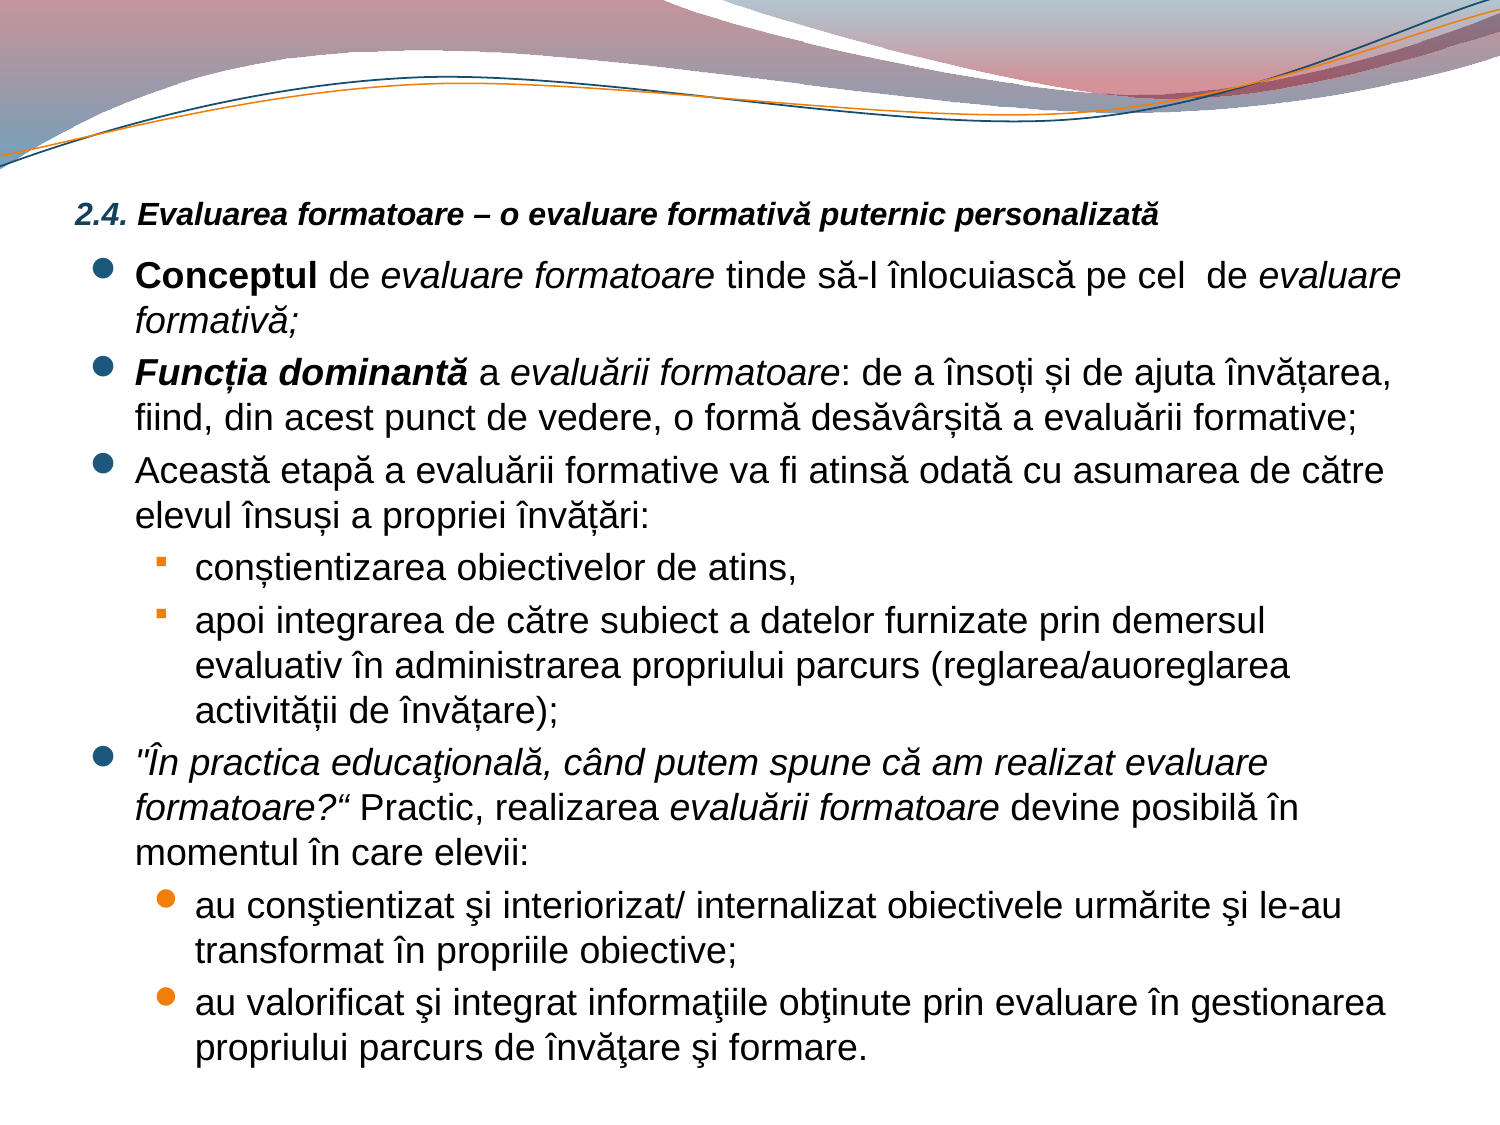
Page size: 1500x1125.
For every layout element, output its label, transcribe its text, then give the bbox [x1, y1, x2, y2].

list Conceptul de evaluare formatoare tinde să-l înlocuiască pe cel de evaluare formativă; Funcția dominantă a evaluării formatoare: de a însoți și de ajuta învățarea, fiind, din acest punct de vedere, o formă desăvârșită a evaluării formative; Această etapă a evaluării formative va fi atinsă odată cu asumarea de către elevul însuși a propriei învățări: conștientizarea obiectivelor de atins, apoi integrarea de către subiect a datelor furnizate prin demersul evaluativ în administrarea propriului parcurs (reglarea/auoreglarea activității de învățare); "În practica educaţională, când putem spune că am realizat evaluare formatoare?“ Practic, realizarea evaluării formatoare devine posibilă în momentul în care elevii: au conştientizat şi interiorizat/ internalizat obiectivele urmărite şi le-au transformat în propriile obiective; au valorificat şi integrat informaţiile obţinute prin evaluare în gestionarea propriului parcurs de învăţare şi formare. [75, 243, 1425, 1094]
title 2.4. Evaluarea formatoare – o evaluare formativă puternic personalizată [75, 115, 1425, 243]
